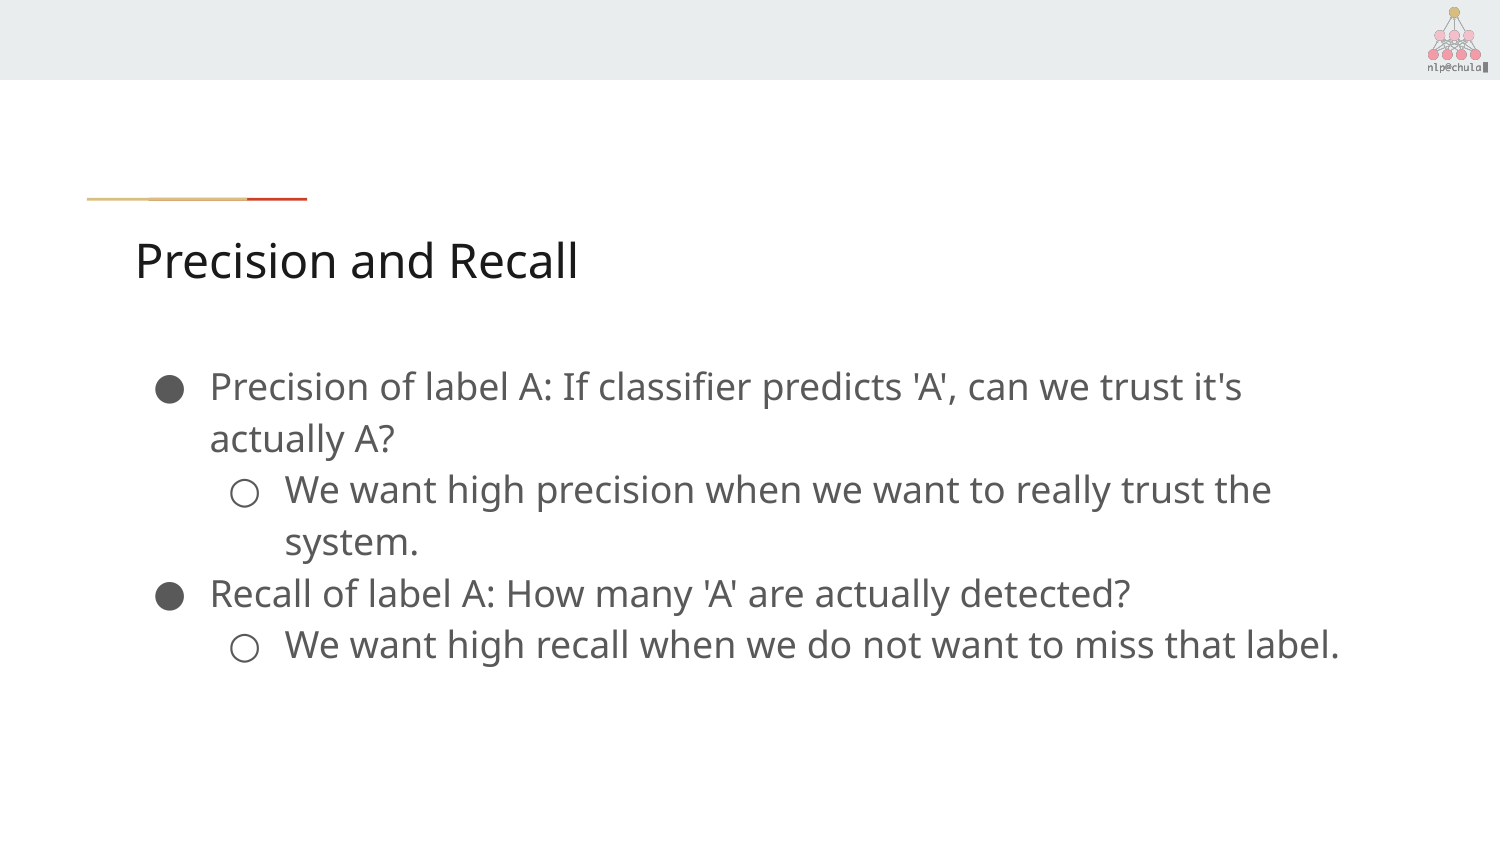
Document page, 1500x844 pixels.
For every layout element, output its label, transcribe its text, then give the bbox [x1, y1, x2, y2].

title Precision and Recall [119, 216, 1381, 305]
list Precision of label A: If classifier predicts 'A', can we trust it's actually A? We want high precision when we want to really trust the system. Recall of label A: How many 'A' are actually detected? We want high recall when we do not want to miss that label. [119, 341, 1381, 755]
picture [1428, 7, 1488, 73]
